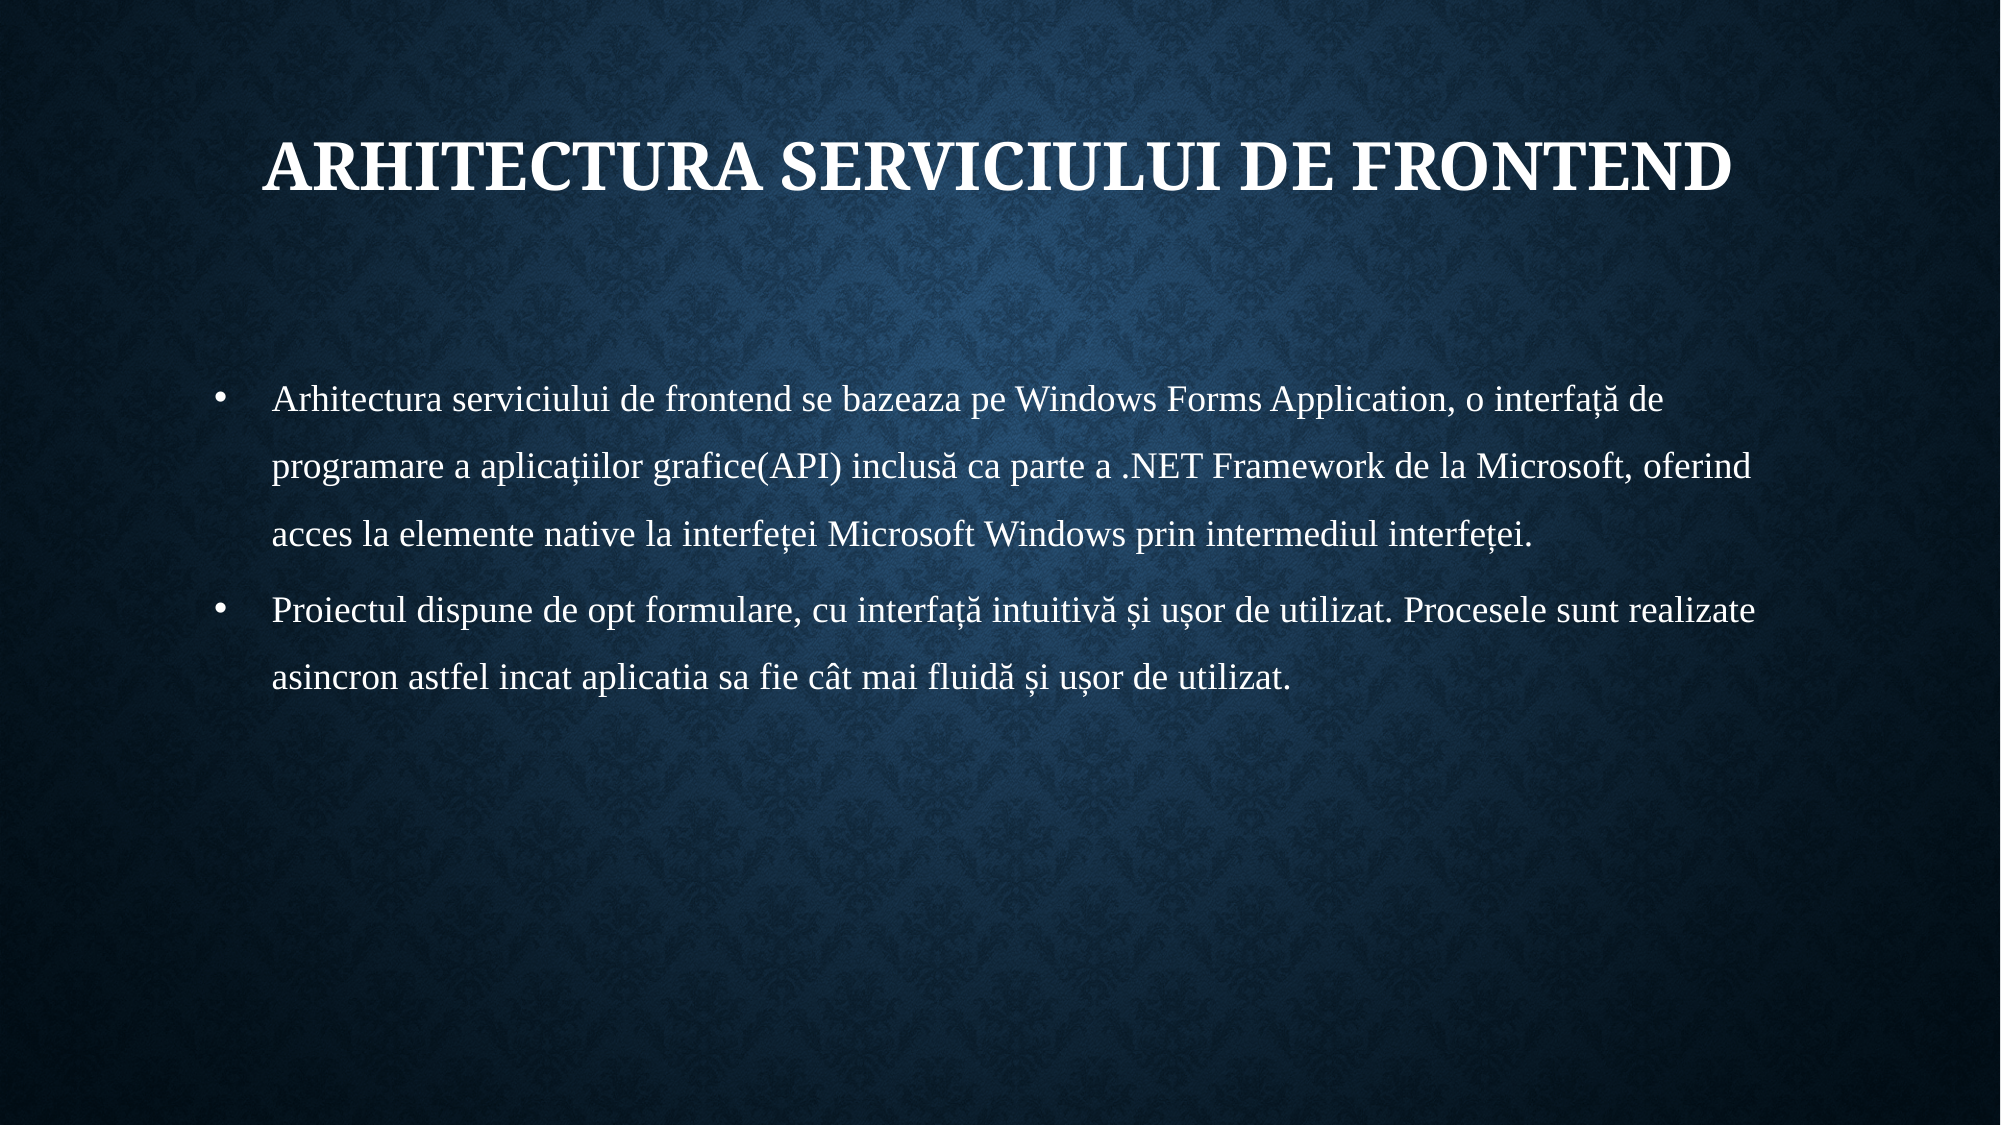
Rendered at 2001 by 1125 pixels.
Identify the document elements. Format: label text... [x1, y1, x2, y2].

list Arhitectura serviciului de frontend se bazeaza pe Windows Forms Application, o interfață de programare a aplicațiilor grafice(API) inclusă ca parte a .NET Framework de la Microsoft, oferind acces la elemente native la interfeței Microsoft Windows prin intermediul interfeței. Proiectul dispune de opt formulare, cu interfață intuitivă și ușor de utilizat. Procesele sunt realizate asincron astfel incat aplicatia sa fie cât mai fluidă și ușor de utilizat. [149, 343, 1849, 950]
title Arhitectura Serviciului de Frontend [149, 99, 1849, 318]
